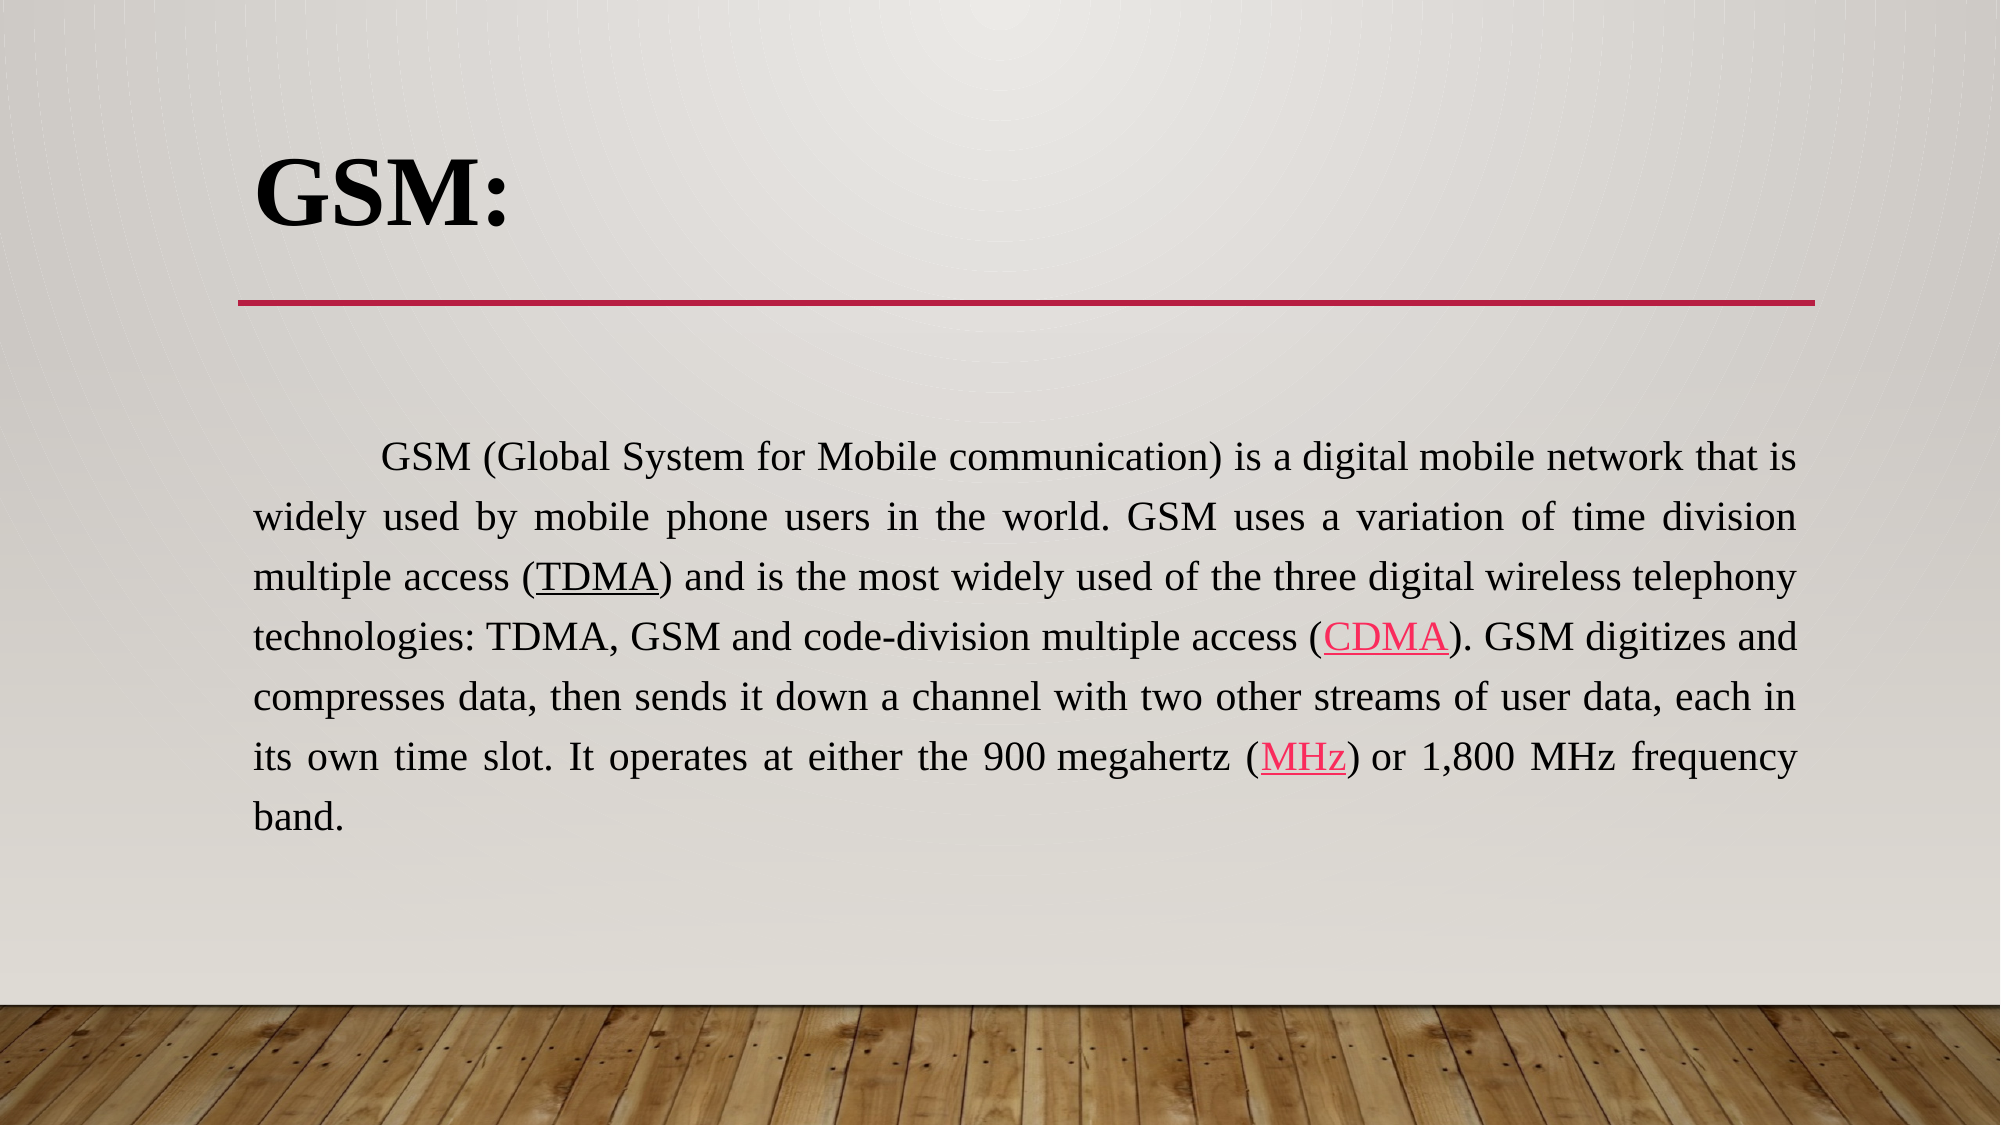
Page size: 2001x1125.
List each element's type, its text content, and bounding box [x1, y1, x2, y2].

picture [0, 1005, 2000, 1125]
list GSM (Global System for Mobile communication) is a digital mobile network that is widely used by mobile phone users in the world. GSM uses a variation of time division multiple access (TDMA) and is the most widely used of the three digital wireless telephony technologies: TDMA, GSM and code-division multiple access (CDMA). GSM digitizes and compresses data, then sends it down a channel with two other streams of user data, each in its own time slot. It operates at either the 900 megahertz (MHz) or 1,800 MHz frequency band. [238, 330, 1814, 897]
title GSM: [238, 131, 1814, 305]
